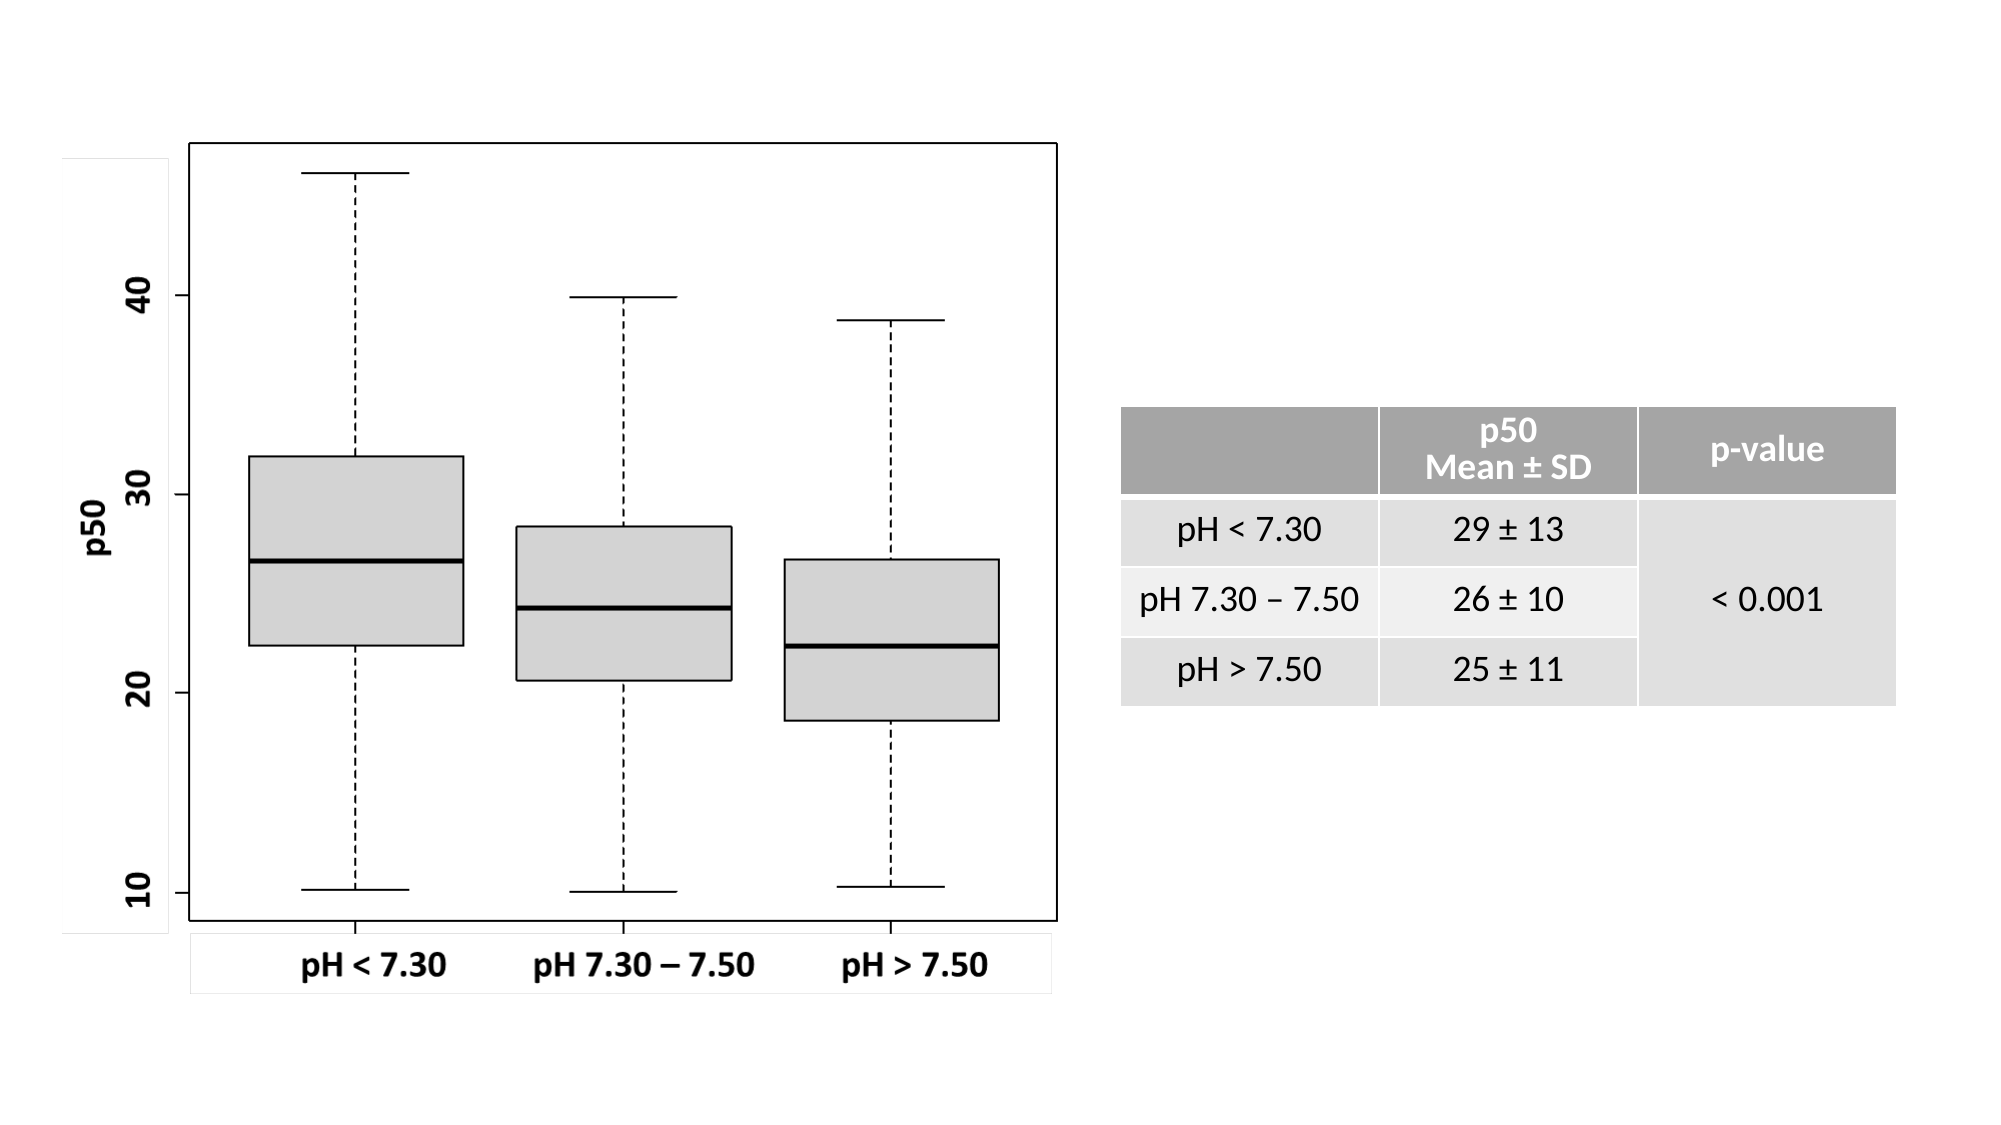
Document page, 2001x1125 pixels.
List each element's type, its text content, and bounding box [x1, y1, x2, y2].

table_cell < 0.001 [1639, 500, 1896, 706]
table_cell pH 7.30 – 7.50 [1121, 568, 1378, 636]
table_cell pH > 7.50 [1121, 638, 1378, 706]
table_header [1121, 407, 1378, 494]
table_header p50 Mean ± SD [1380, 407, 1637, 494]
table_header p-value [1639, 407, 1896, 494]
table_cell 25 ± 11 [1380, 638, 1637, 706]
table_cell 29 ± 13 [1380, 500, 1637, 566]
picture [57, 21, 1120, 1072]
table_cell 26 ± 10 [1380, 568, 1637, 636]
table_cell pH < 7.30 [1121, 500, 1378, 566]
